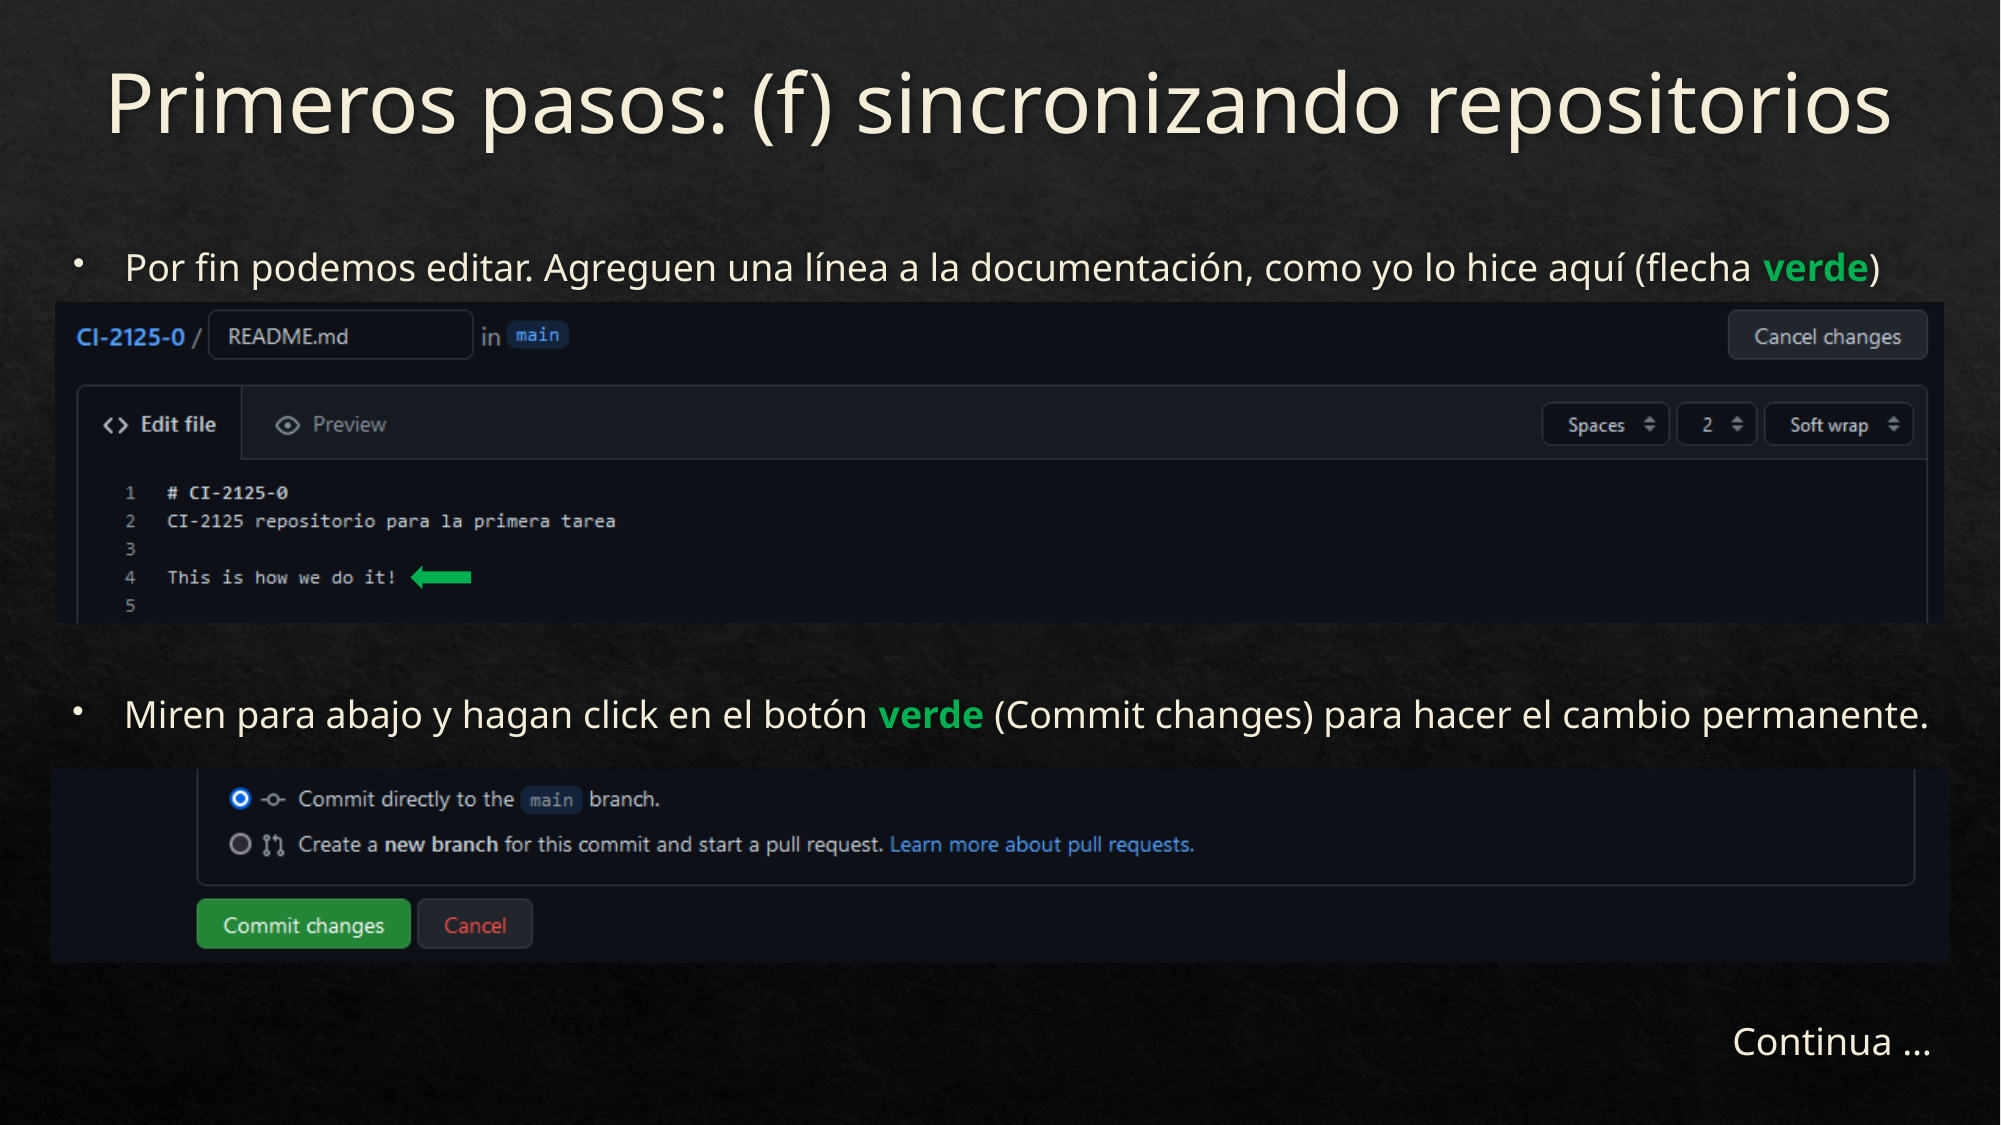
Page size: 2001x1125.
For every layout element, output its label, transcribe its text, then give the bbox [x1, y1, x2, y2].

text_box Miren para abajo y hagan click en el botón verde (Commit changes) para hacer el cambio permanente. [52, 679, 1947, 766]
text_box Continua … [53, 1006, 1948, 1099]
picture [55, 302, 1944, 624]
picture [50, 768, 1950, 964]
list Por fin podemos editar. Agreguen una línea a la documentación, como yo lo hice aquí (flecha verde) [53, 231, 1948, 302]
title Primeros pasos: (f) sincronizando repositorios [53, 37, 1948, 175]
